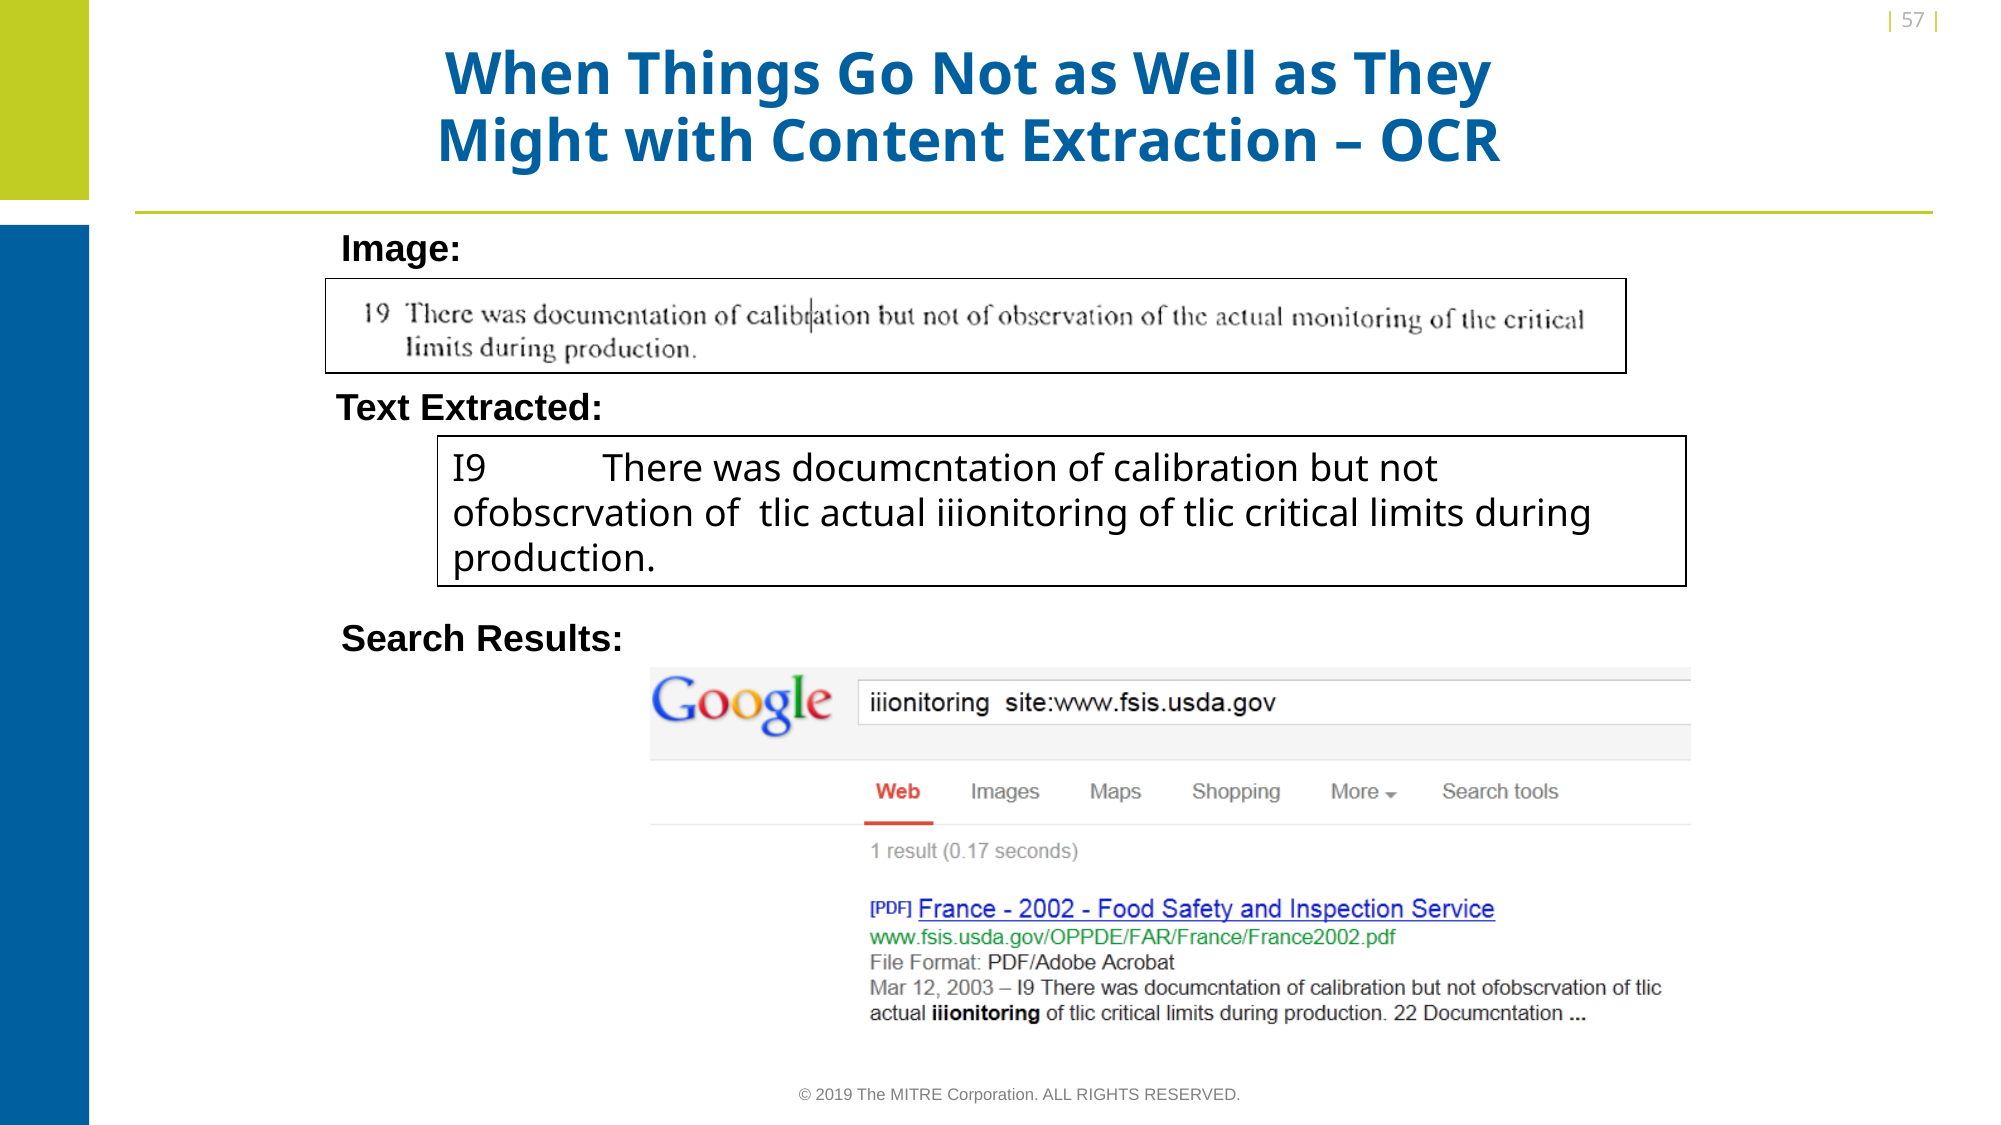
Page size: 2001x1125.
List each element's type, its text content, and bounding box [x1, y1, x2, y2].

picture [649, 666, 1692, 1038]
text_box Image: [326, 216, 750, 277]
title When Things Go Not as Well as They Might with Content Extraction – OCR [362, 62, 1575, 150]
text_box Text Extracted: [321, 376, 745, 436]
picture [325, 278, 1626, 373]
text_box Search Results: [326, 606, 750, 667]
slide_number | 57 | [1848, 12, 1957, 43]
text_box I9 There was documcntation of calibration but not ofobscrvation of tlic actual iiionitoring of tlic critical limits during production. [437, 436, 1687, 586]
